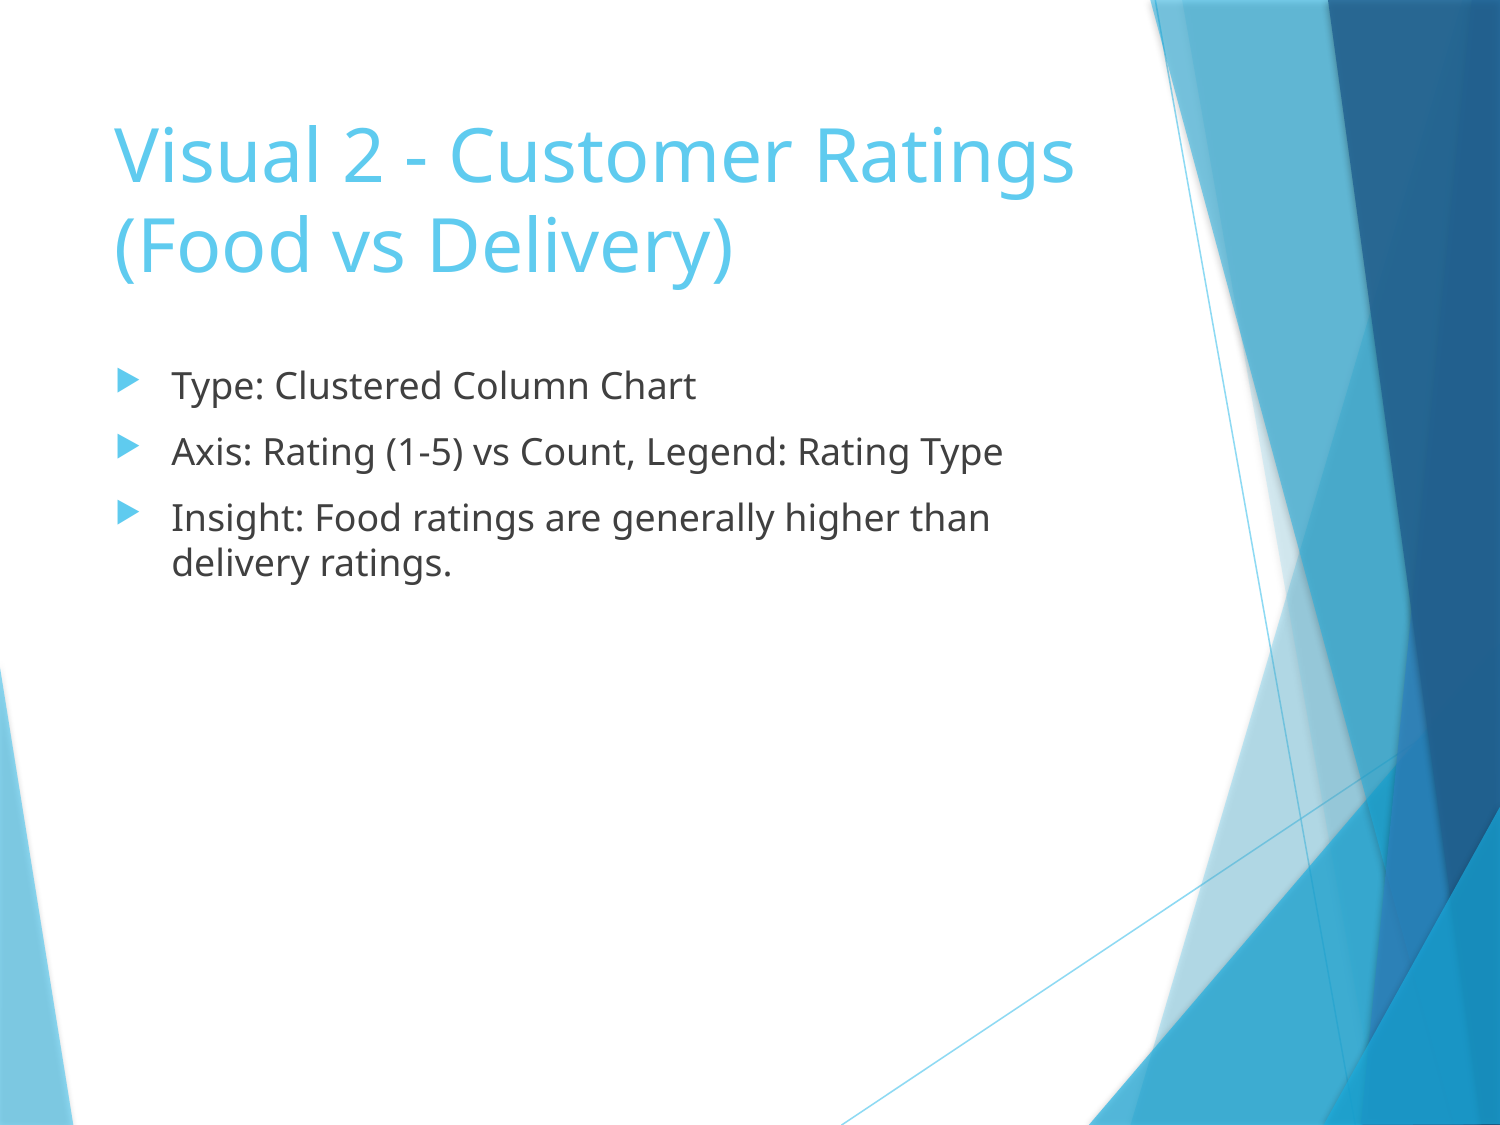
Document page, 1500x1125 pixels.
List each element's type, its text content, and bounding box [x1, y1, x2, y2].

list Type: Clustered Column Chart Axis: Rating (1-5) vs Count, Legend: Rating Type Insight: Food ratings are generally higher than delivery ratings. [99, 354, 1142, 992]
title Visual 2 - Customer Ratings (Food vs Delivery) [99, 99, 1142, 317]
